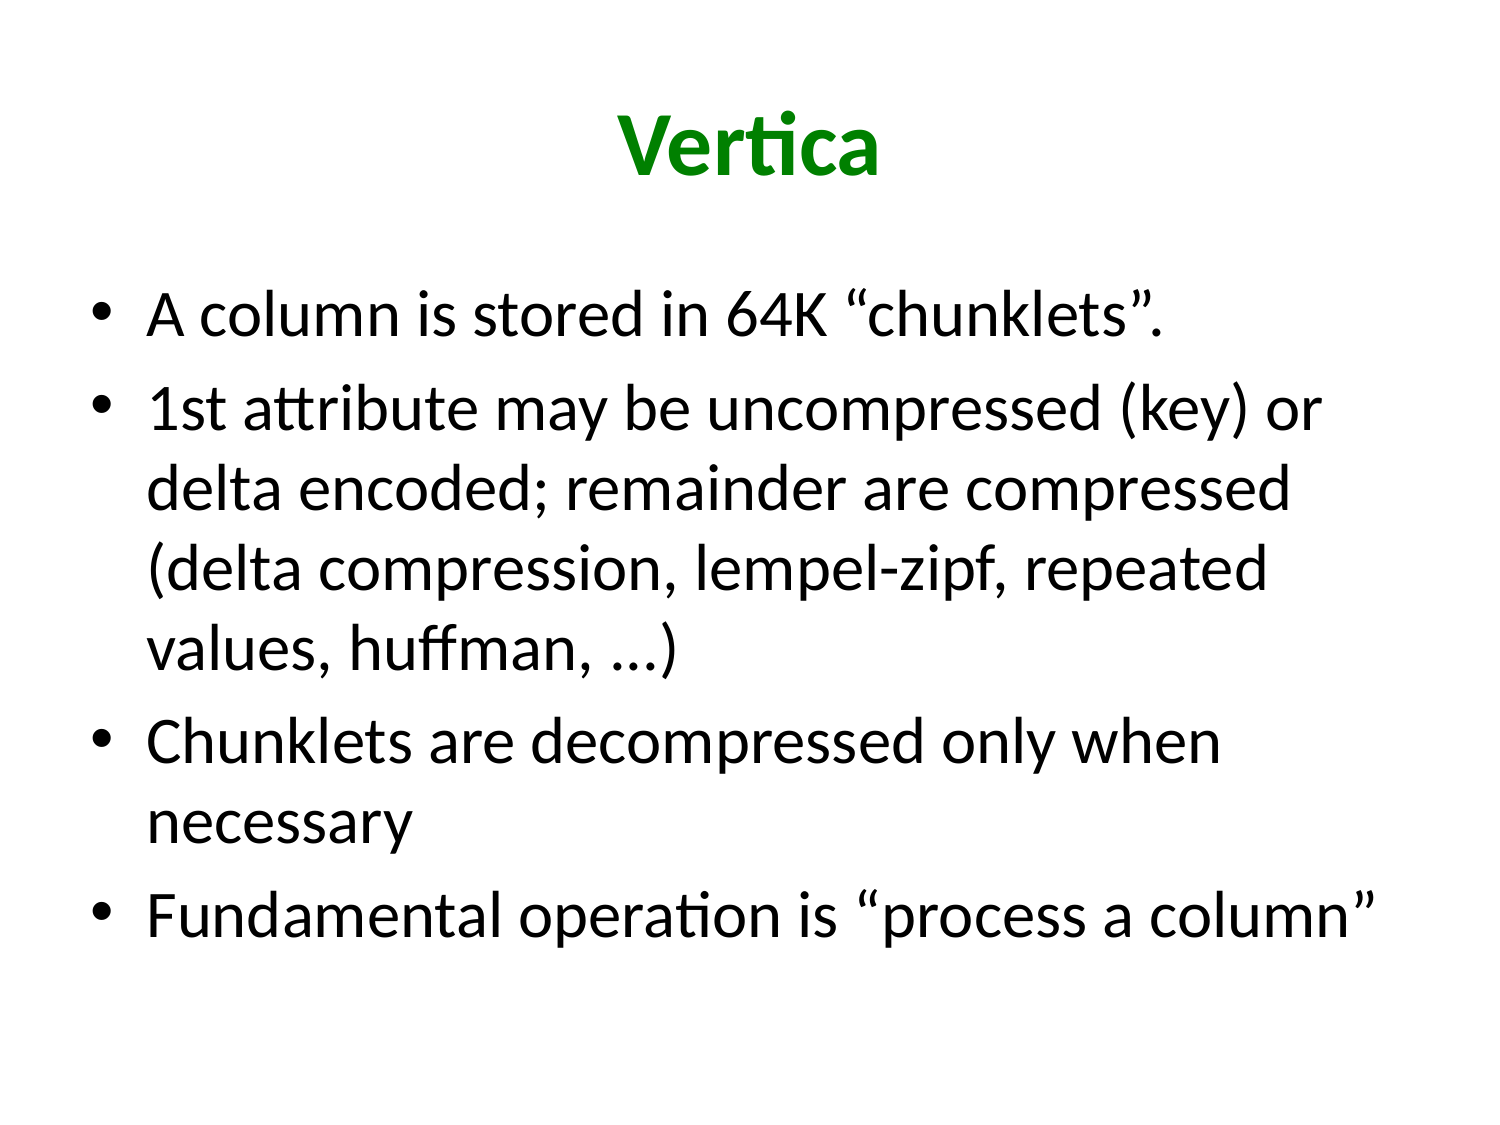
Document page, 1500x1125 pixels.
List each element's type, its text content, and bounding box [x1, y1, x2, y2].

title Vertica [75, 45, 1425, 233]
list A column is stored in 64K “chunklets”. 1st attribute may be uncompressed (key) or delta encoded; remainder are compressed (delta compression, lempel-zipf, repeated values, huffman, ...) Chunklets are decompressed only when necessary Fundamental operation is “process a column” [75, 262, 1425, 1005]
